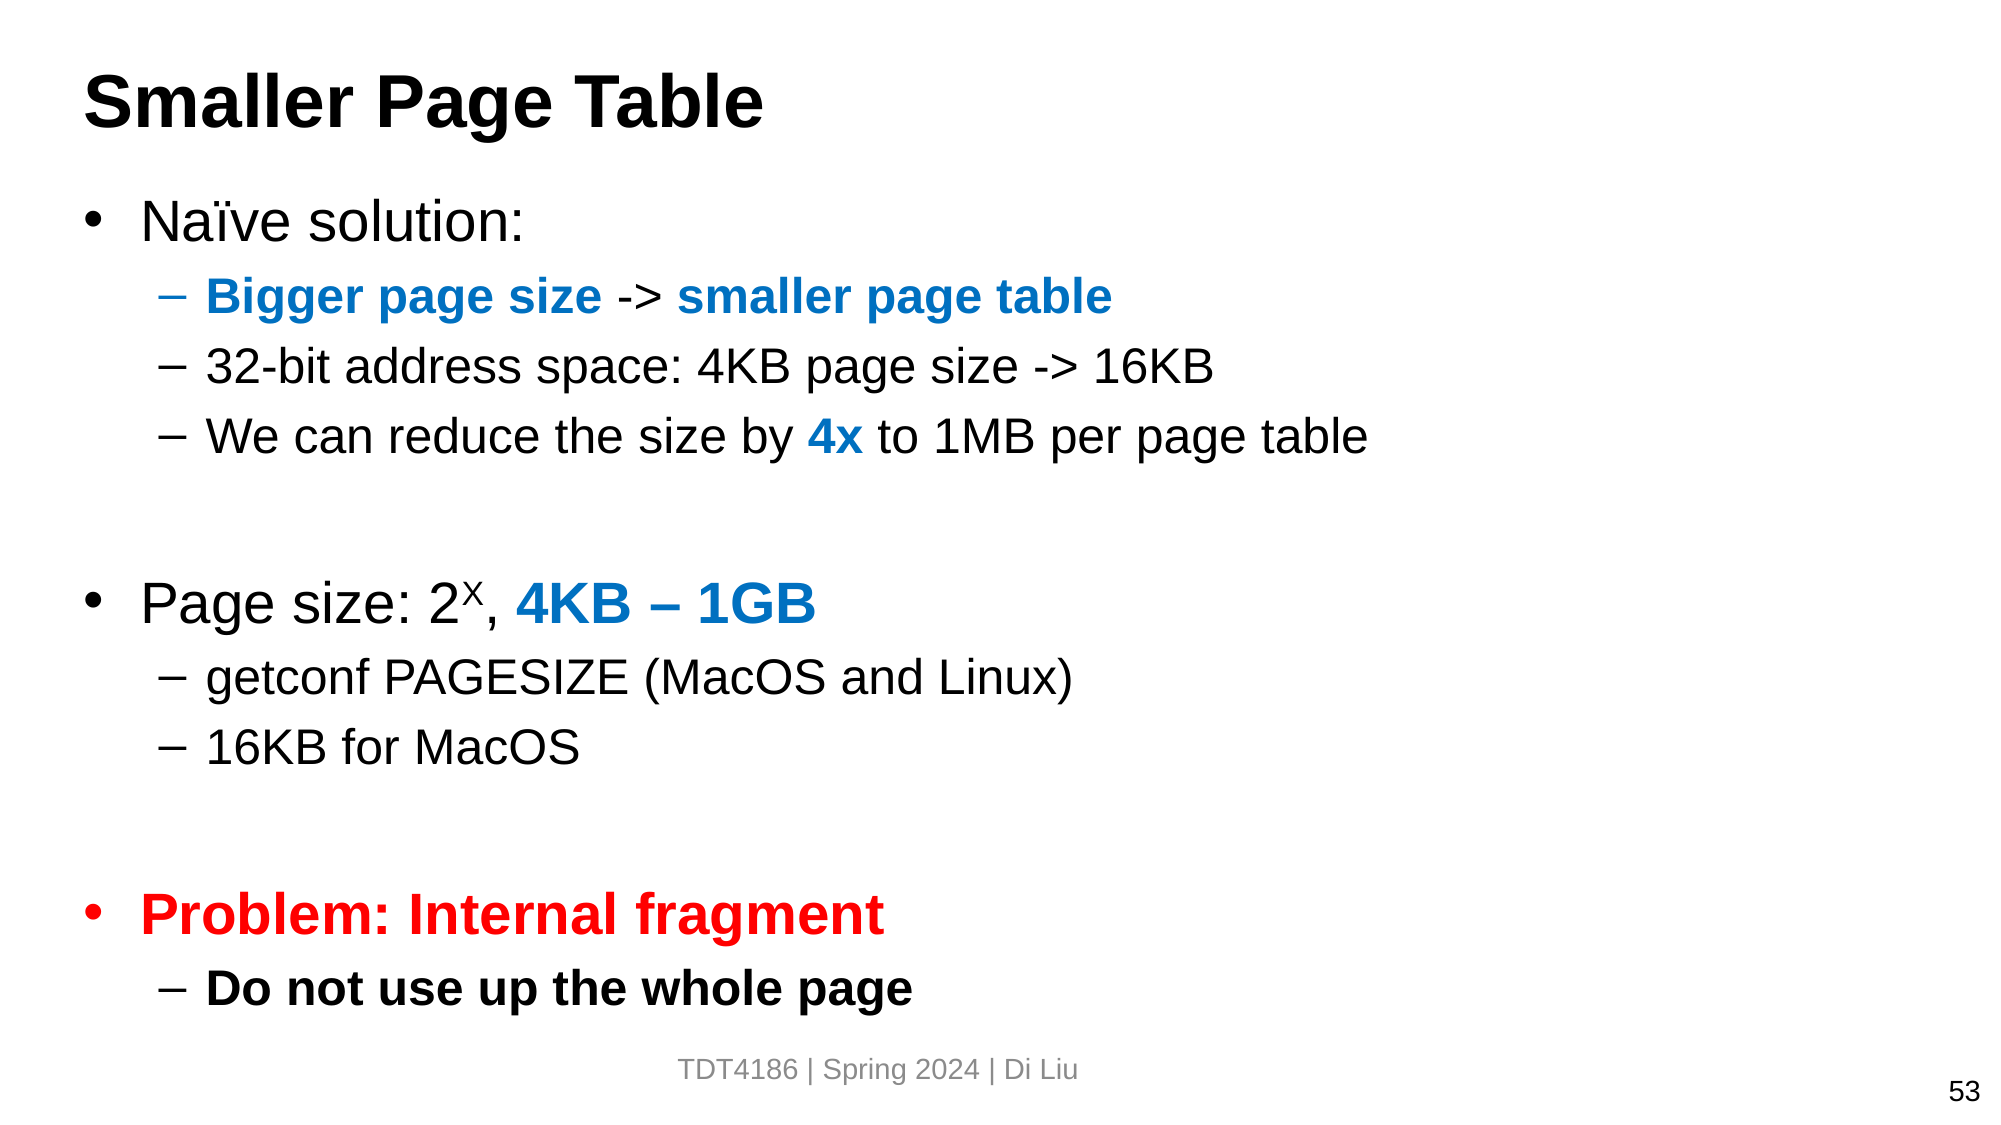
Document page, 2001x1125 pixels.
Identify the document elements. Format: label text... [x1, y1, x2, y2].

list Naïve solution: Bigger page size -> smaller page table 32-bit address space: 4KB page size -> 16KB We can reduce the size by 4x to 1MB per page table Page size: 2X, 4KB – 1GB getconf PAGESIZE (MacOS and Linux) 16KB for MacOS Problem: Internal fragment Do not use up the whole page [68, 176, 1929, 1019]
slide_number 53 [1902, 1065, 1996, 1125]
footer TDT4186 | Spring 2024 | Di Liu [662, 1042, 1338, 1103]
title Smaller Page Table [68, 45, 1929, 152]
